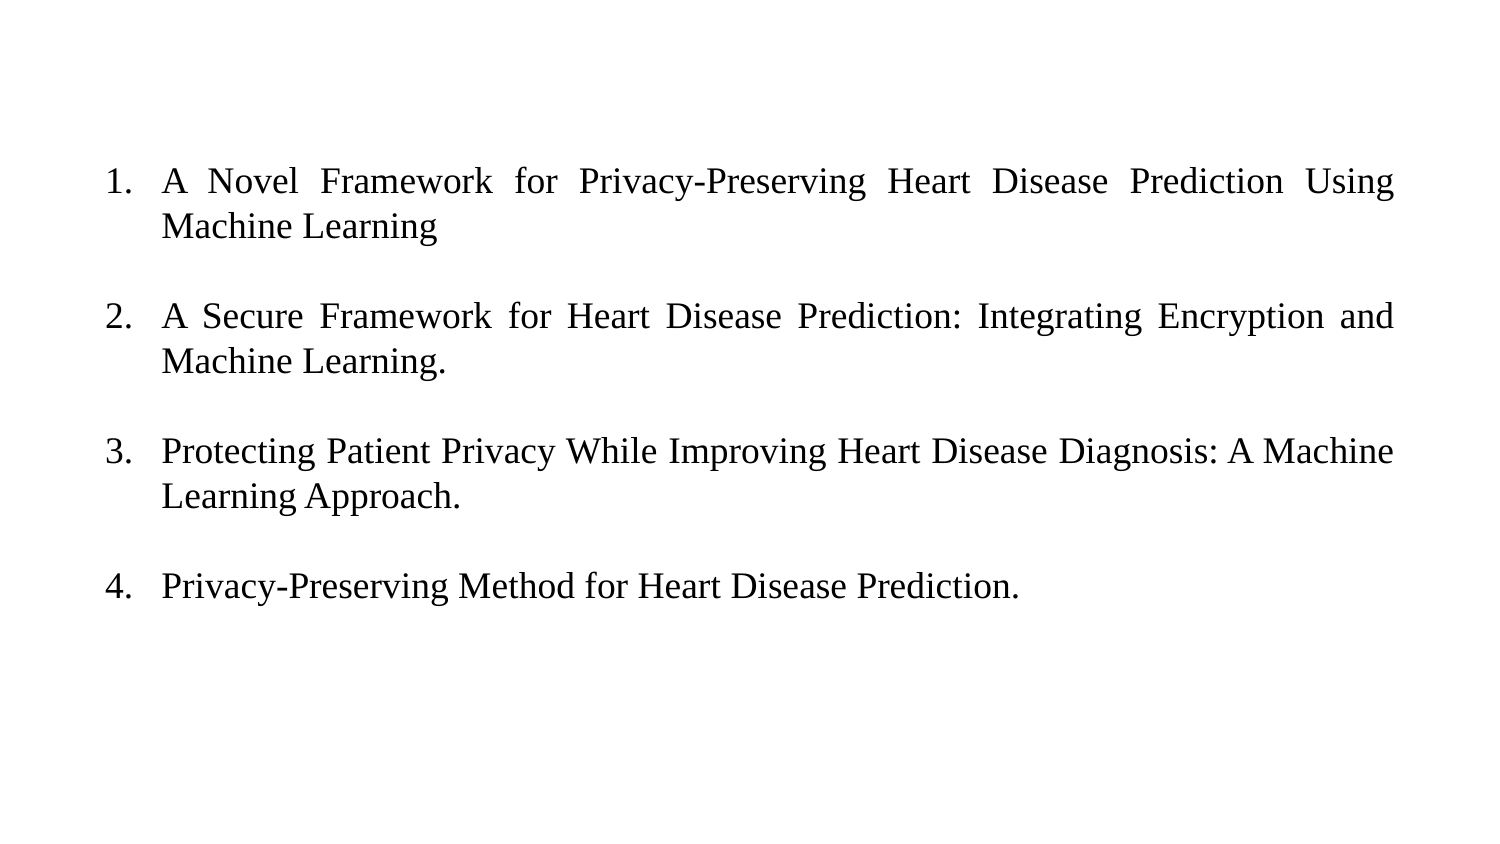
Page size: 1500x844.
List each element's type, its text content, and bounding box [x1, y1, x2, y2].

text_box A Novel Framework for Privacy-Preserving Heart Disease Prediction Using Machine Learning A Secure Framework for Heart Disease Prediction: Integrating Encryption and Machine Learning. Protecting Patient Privacy While Improving Heart Disease Diagnosis: A Machine Learning Approach. Privacy-Preserving Method for Heart Disease Prediction. [90, 148, 1411, 614]
